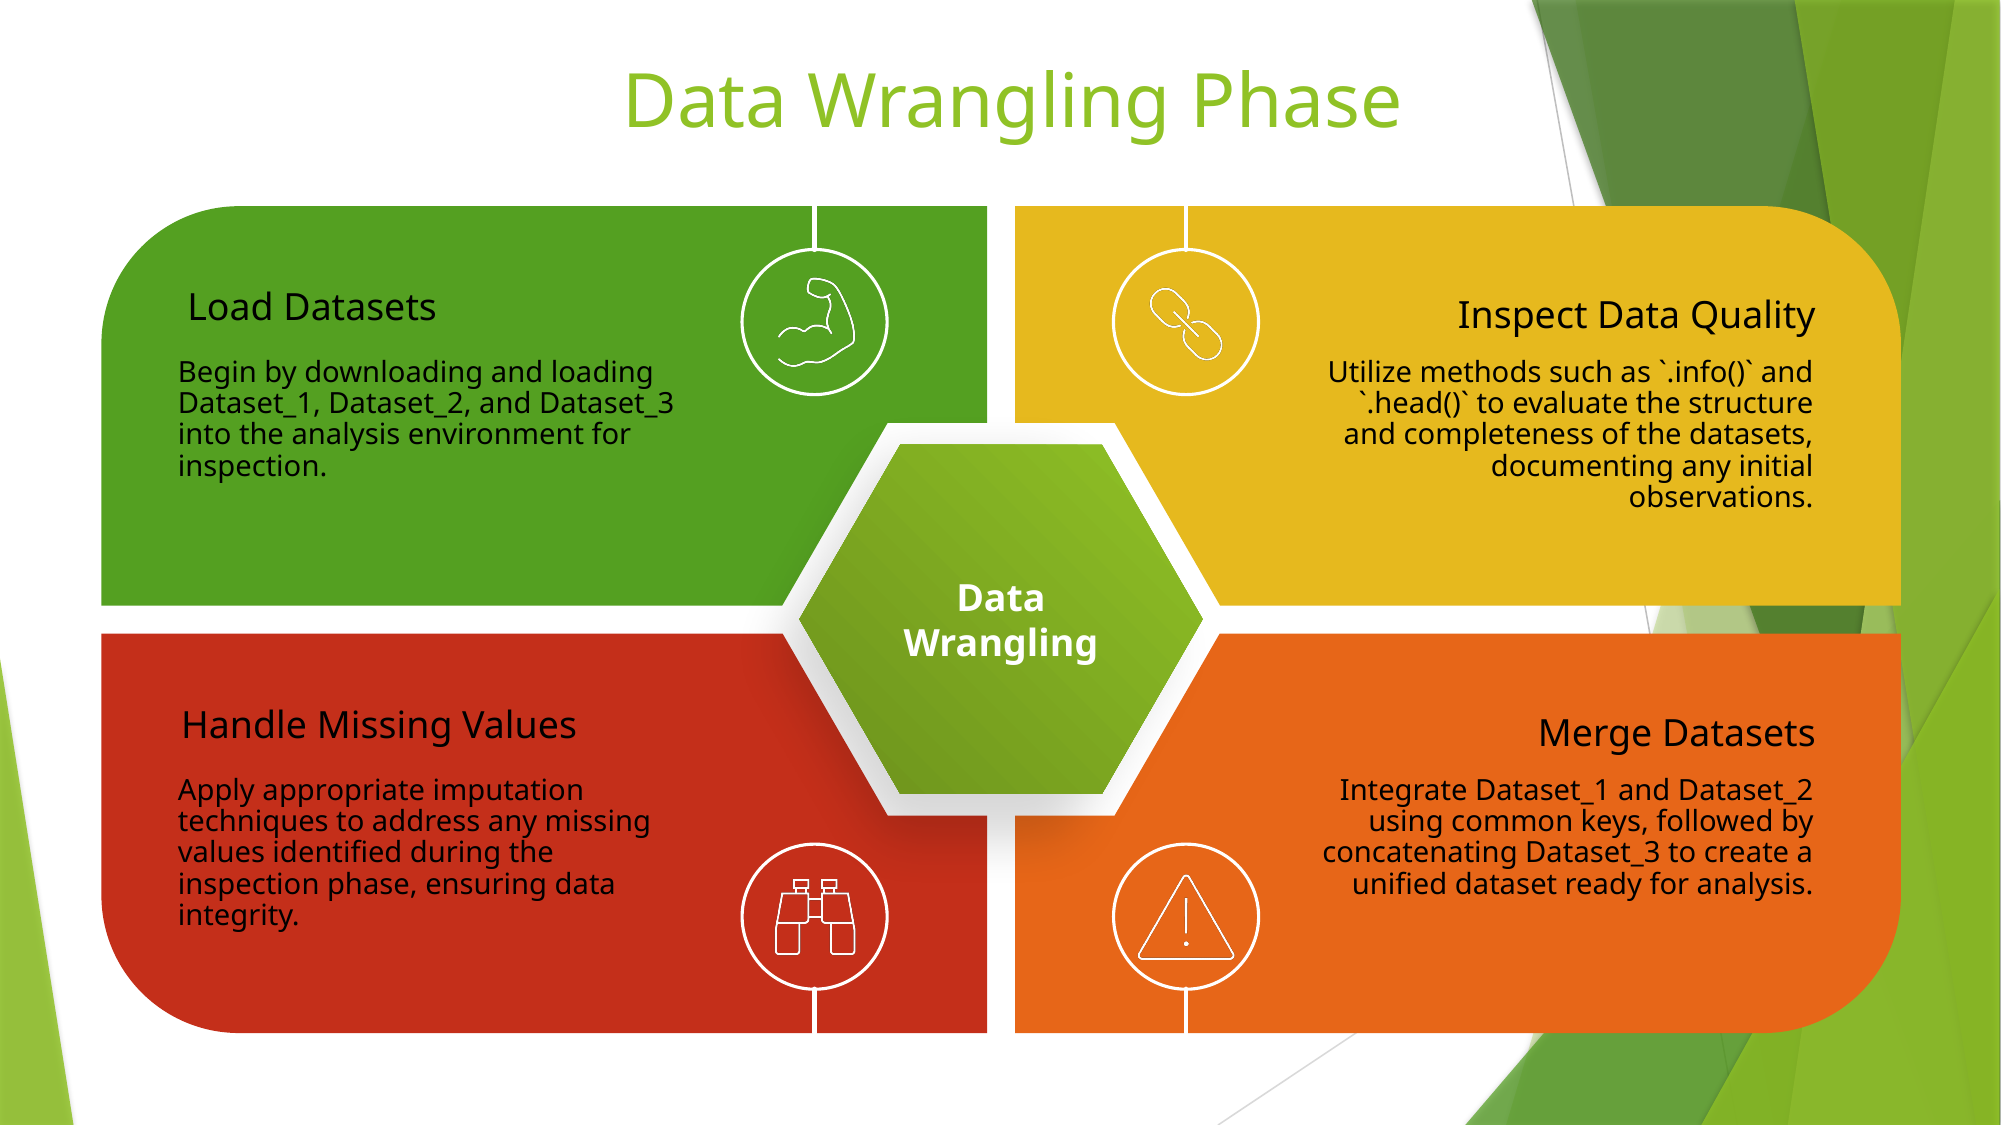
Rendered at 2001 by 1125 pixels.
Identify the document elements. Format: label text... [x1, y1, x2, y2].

text_box [1013, 204, 1903, 608]
text_box [99, 632, 869, 1035]
text_box [775, 385, 854, 397]
text_box [1013, 632, 1903, 1035]
text_box [99, 204, 989, 608]
text_box [1111, 871, 1127, 962]
text_box [873, 871, 889, 963]
picture [1131, 269, 1241, 378]
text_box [1308, 290, 1817, 507]
title Data Wrangling Phase [100, 45, 1900, 162]
text_box [1137, 842, 1236, 861]
text_box [1244, 870, 1261, 963]
text_box [909, 794, 1039, 801]
picture [760, 268, 869, 377]
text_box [177, 700, 690, 925]
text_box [1013, 814, 1055, 827]
text_box [799, 444, 1203, 794]
text_box [1148, 386, 1224, 397]
text_box [1111, 277, 1127, 367]
text_box [765, 842, 864, 861]
picture [1131, 862, 1241, 971]
text_box [873, 276, 889, 368]
text_box [1134, 248, 1238, 269]
text_box [774, 979, 855, 991]
text_box [740, 278, 755, 367]
text_box [740, 872, 755, 961]
text_box [1146, 979, 1227, 991]
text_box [1308, 708, 1817, 925]
text_box [817, 863, 989, 1035]
text_box [764, 248, 865, 267]
text_box Load Datasets [172, 275, 657, 335]
picture [760, 862, 869, 971]
text_box Data Wrangling [874, 551, 1128, 688]
text_box [1243, 274, 1261, 369]
text_box Begin by downloading and loading Dataset_1, Dataset_2, and Dataset_3 into the analysis environment for inspection. [178, 357, 684, 506]
